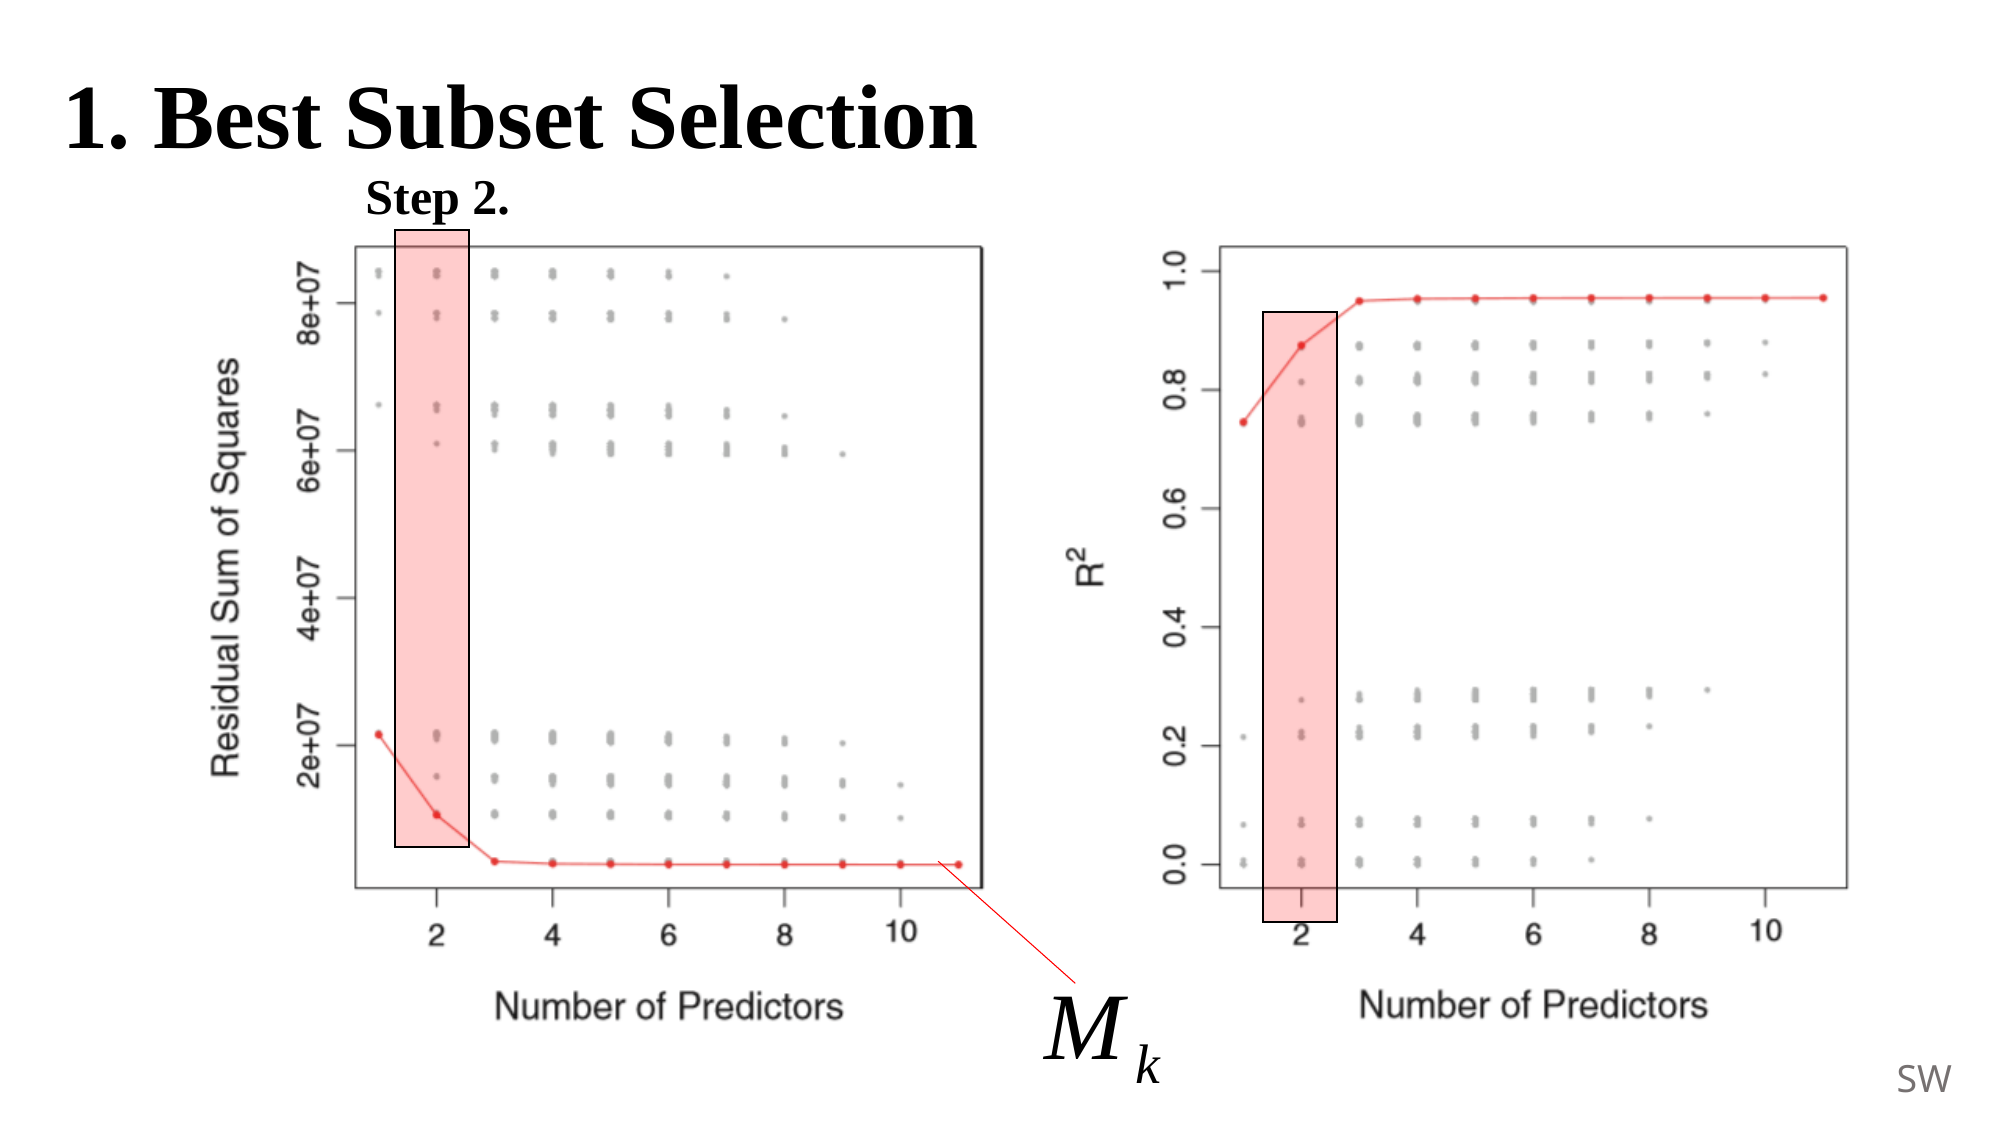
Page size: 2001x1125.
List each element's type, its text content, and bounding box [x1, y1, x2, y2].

text_box Step 2. [350, 156, 538, 227]
title 1. Best Subset Selection [47, 10, 1772, 228]
picture [189, 227, 1868, 1036]
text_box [938, 861, 1076, 984]
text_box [1028, 964, 1180, 1108]
